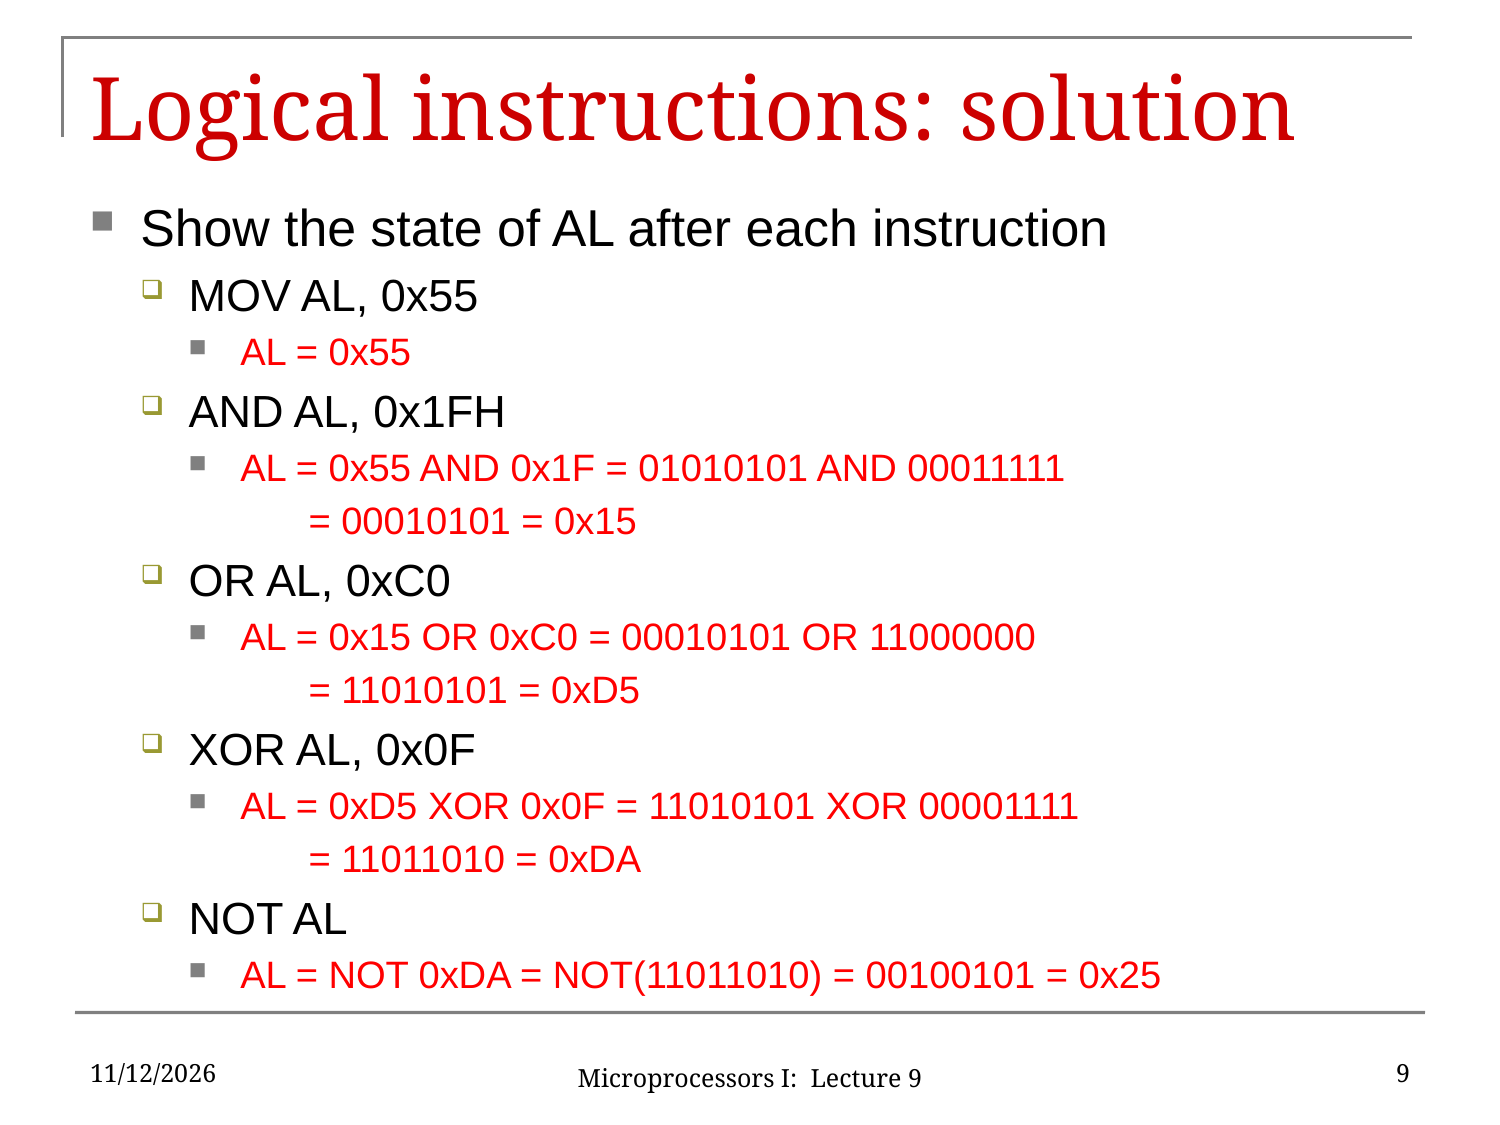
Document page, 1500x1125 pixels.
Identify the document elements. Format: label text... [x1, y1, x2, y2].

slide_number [74, 1023, 426, 1100]
list Show the state of AL after each instruction MOV AL, 0x55 AL = 0x55 AND AL, 0x1FH AL = 0x55 AND 0x1F = 01010101 AND 00011111 = 00010101 = 0x15 OR AL, 0xC0 AL = 0x15 OR 0xC0 = 00010101 OR 11000000 = 11010101 = 0xD5 XOR AL, 0x0F AL = 0xD5 XOR 0x0F = 11010101 XOR 00001111 = 11011010 = 0xDA NOT AL AL = NOT 0xDA = NOT(11011010) = 00100101 = 0x25 [75, 187, 1425, 1006]
slide_number 9 [1074, 1023, 1426, 1100]
title Logical instructions: solution [75, 45, 1425, 163]
footer Microprocessors I: Lecture 9 [512, 1024, 988, 1101]
